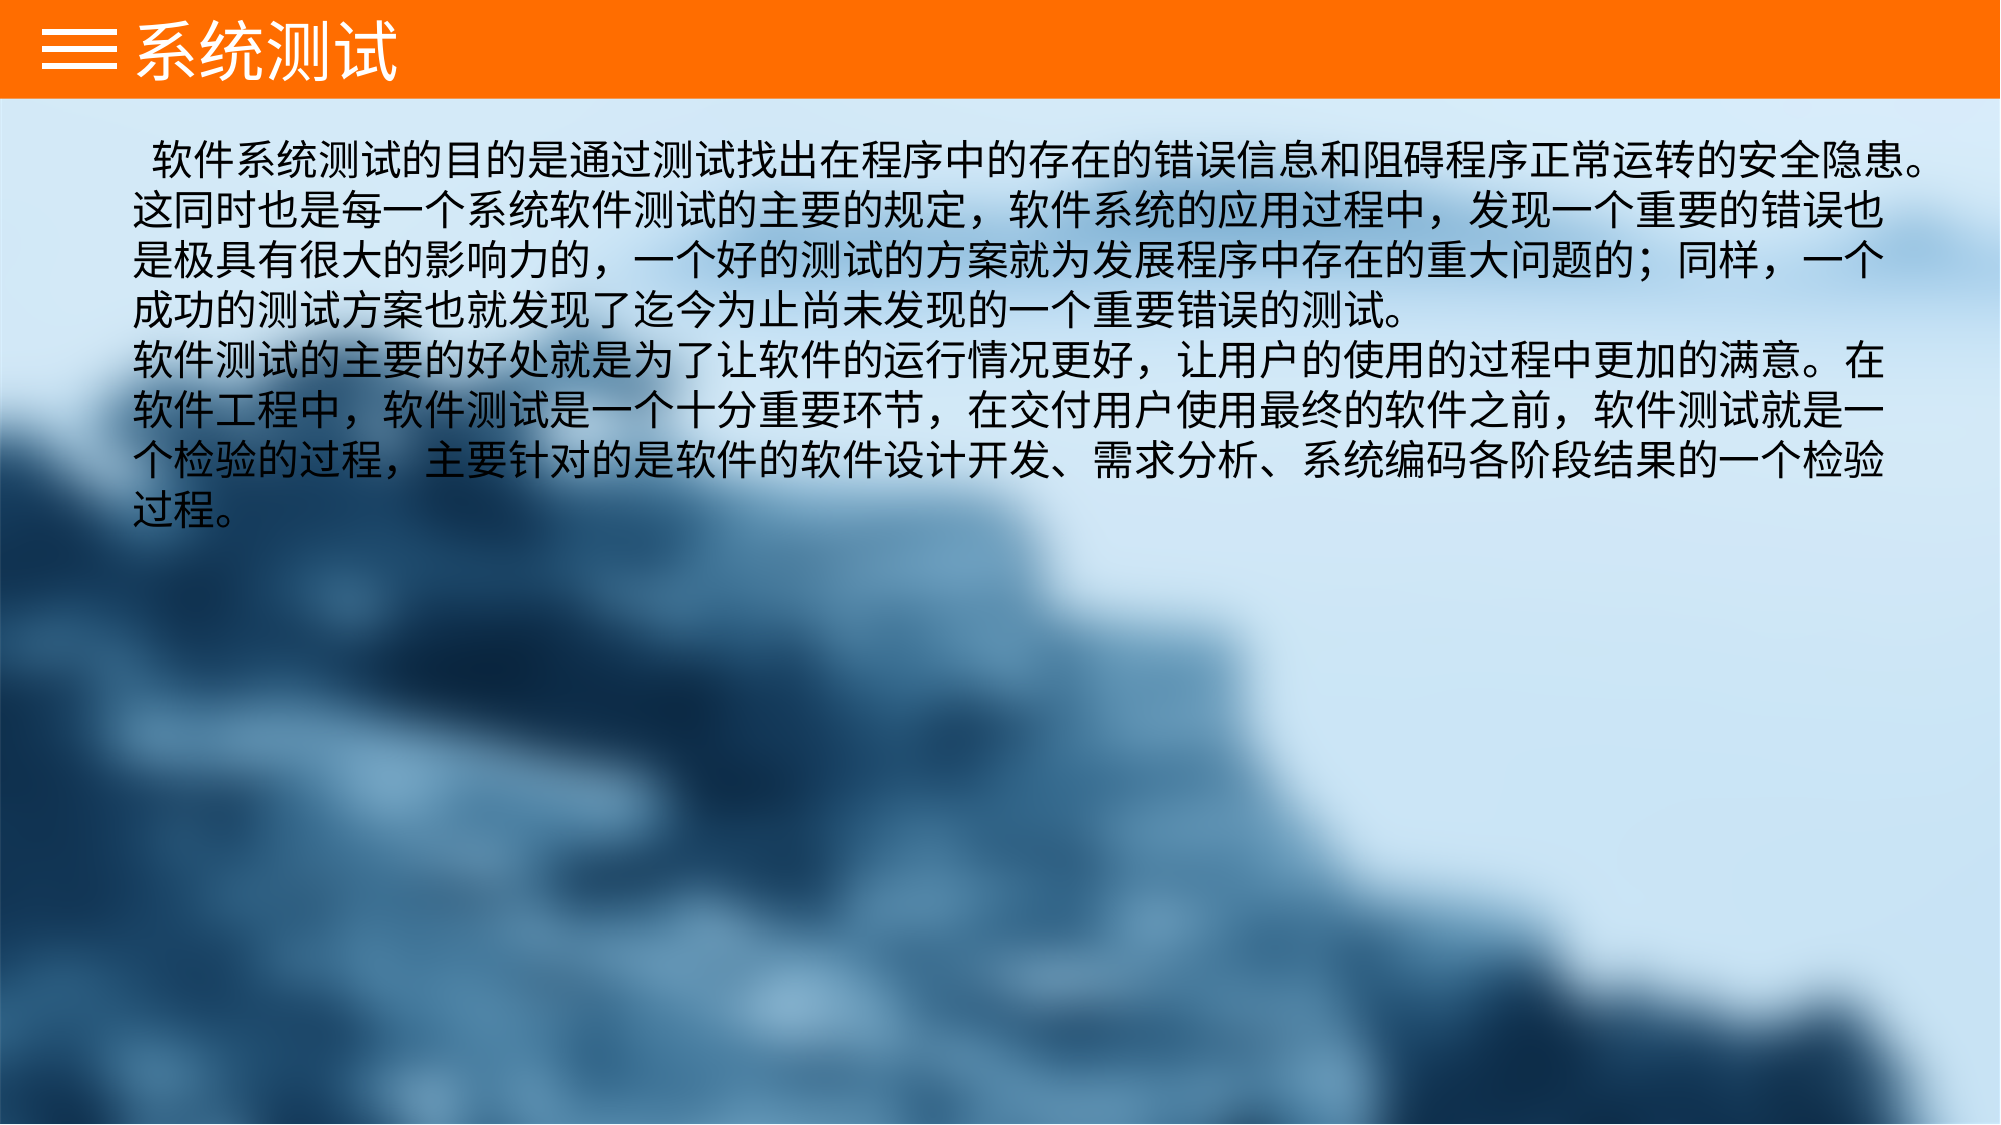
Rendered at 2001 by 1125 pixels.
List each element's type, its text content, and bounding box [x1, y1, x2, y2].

text_box [0, 0, 2000, 100]
text_box 软件系统测试的目的是通过测试找出在程序中的存在的错误信息和阻碍程序正常运转的安全隐患。这同时也是每一个系统软件测试的主要的规定，软件系统的应用过程中，发现一个重要的错误也是极具有很大的影响力的，一个好的测试的方案就为发展程序中存在的重大问题的；同样，一个成功的测试方案也就发现了迄今为止尚未发现的一个重要错误的测试。 软件测试的主要的好处就是为了让软件的运行情况更好，让用户的使用的过程中更加的满意。在软件工程中，软件测试是一个十分重要环节，在交付用户使用最终的软件之前，软件测试就是一个检验的过程，主要针对的是软件的软件设计开发、需求分析、系统编码各阶段结果的一个检验过程。 [117, 126, 1925, 542]
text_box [42, 32, 118, 67]
picture [0, 0, 2001, 1125]
text_box 系统测试 [117, 2, 679, 98]
